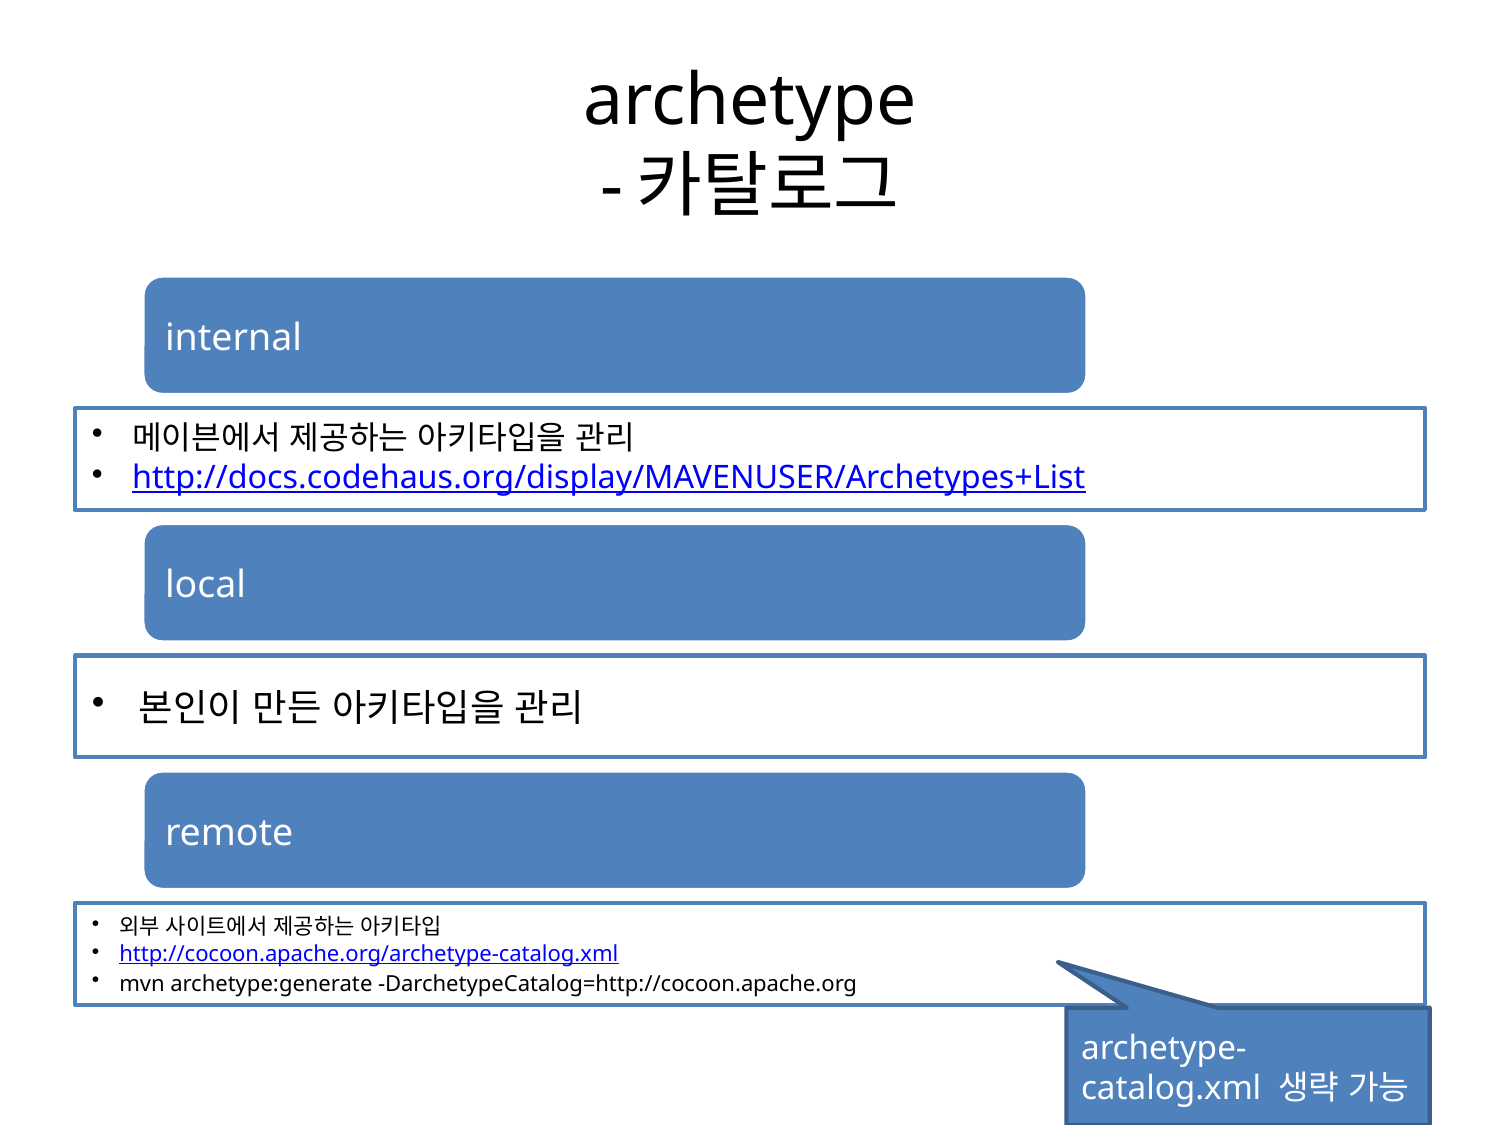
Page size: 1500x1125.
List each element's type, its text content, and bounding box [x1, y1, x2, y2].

title archetype -카탈로그 [75, 45, 1425, 233]
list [74, 262, 1426, 1006]
text_box archetype-catalog.xml 생략 가능 [1064, 1005, 1432, 1125]
